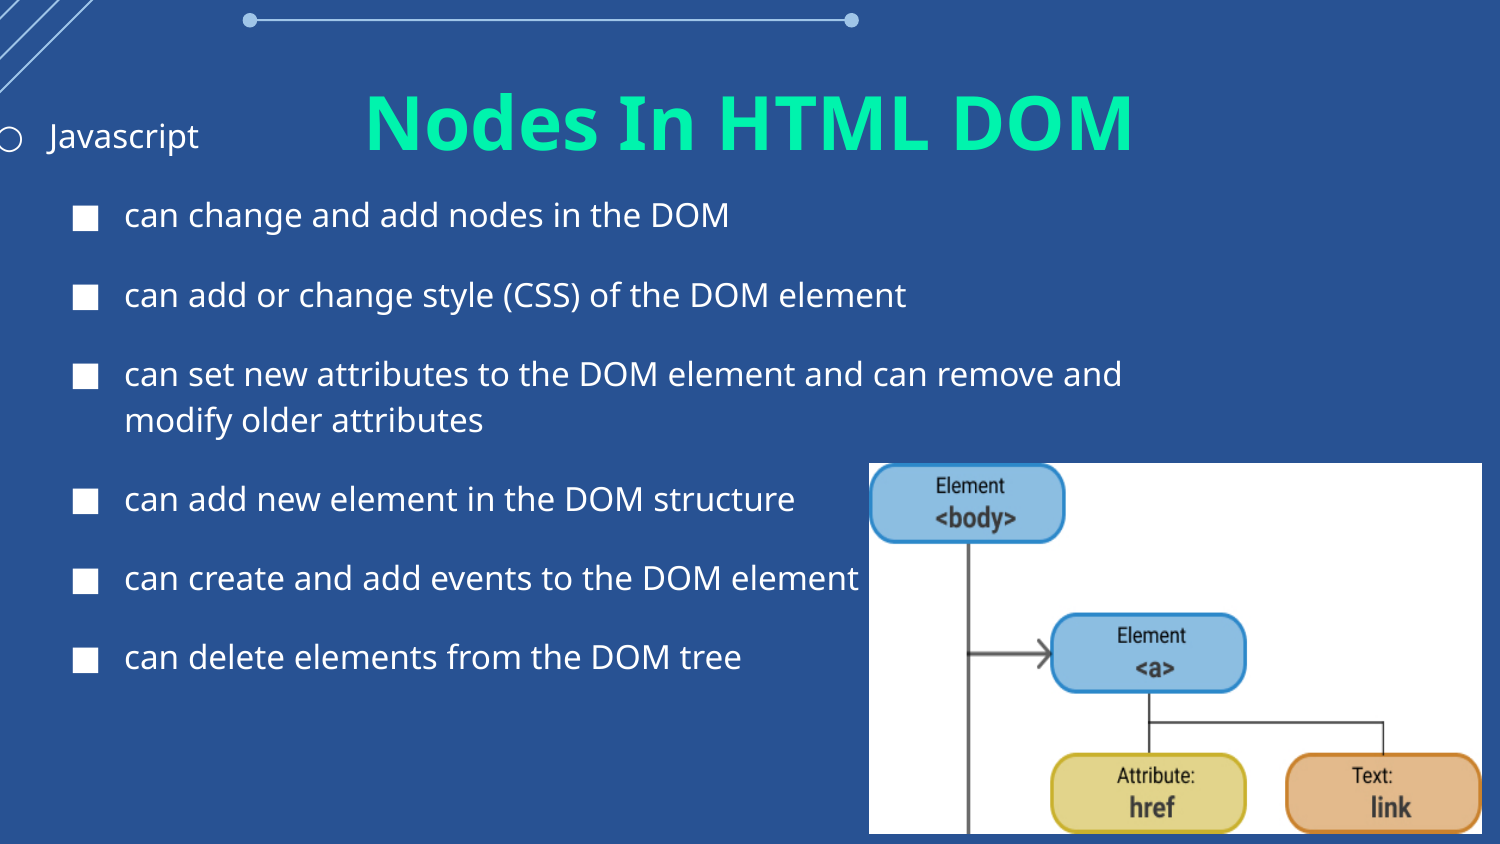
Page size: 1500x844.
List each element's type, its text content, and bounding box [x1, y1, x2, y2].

list Javascript can change and add nodes in the DOM can add or change style (CSS) of the DOM element can set new attributes to the DOM element and can remove and modify older attributes can add new element in the DOM structure can create and add events to the DOM element can delete elements from the DOM tree [0, 109, 1163, 656]
picture [869, 463, 1482, 835]
title Nodes In HTML DOM [118, 75, 1382, 156]
